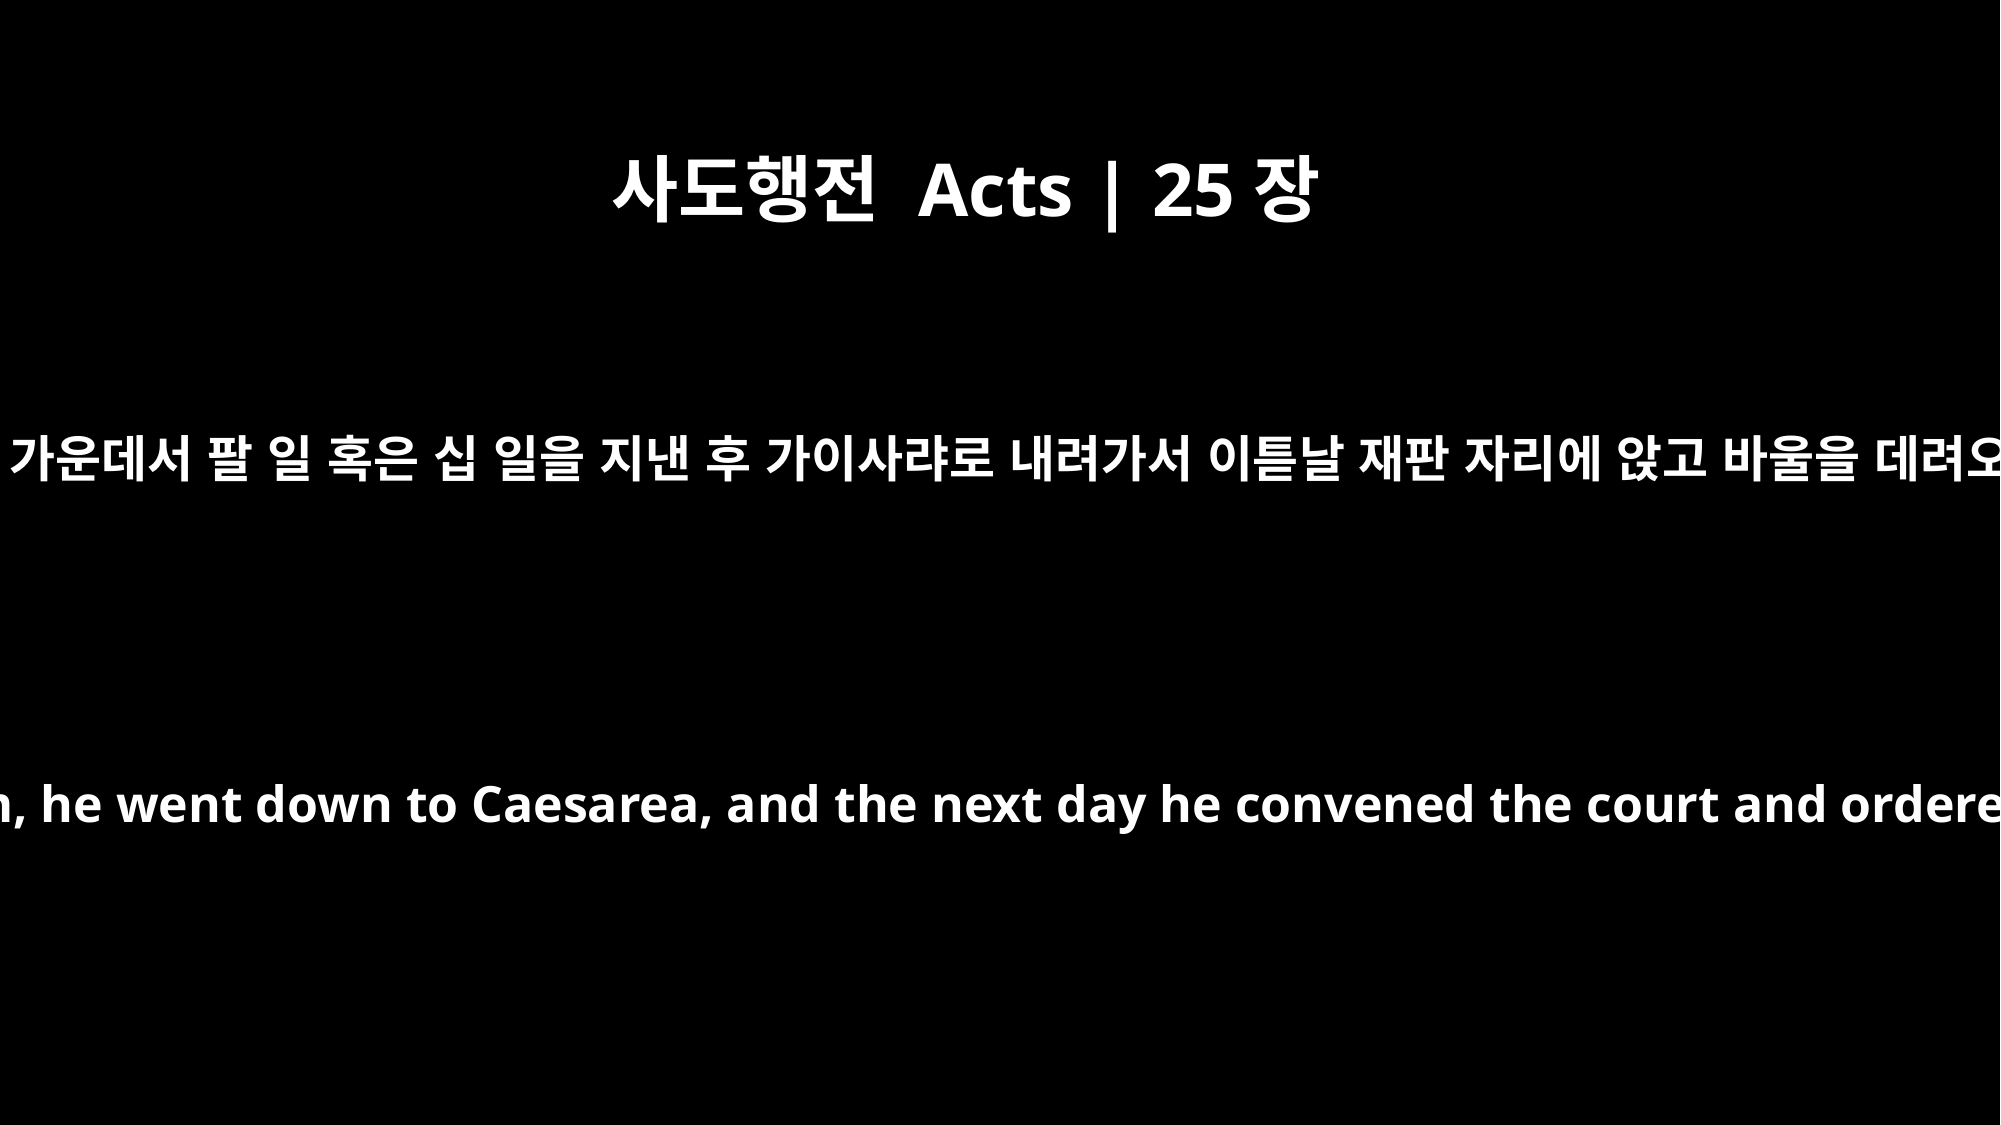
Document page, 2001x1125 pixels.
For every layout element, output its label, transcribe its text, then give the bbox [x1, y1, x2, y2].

text_box 사도행전 Acts | 25장 [596, 136, 1336, 239]
text_box After spending eight or ten days with them, he went down to Caesarea, and the next day he convened the court and ordered that Paul be brought before him. [0, 764, 2000, 840]
text_box 6 베스도가 그들 가운데서 팔 일 혹은 십 일을 지낸 후 가이사랴로 내려가서 이튿날 재판 자리에 앉고 바울을 데려오라 명하니 [0, 359, 2000, 495]
